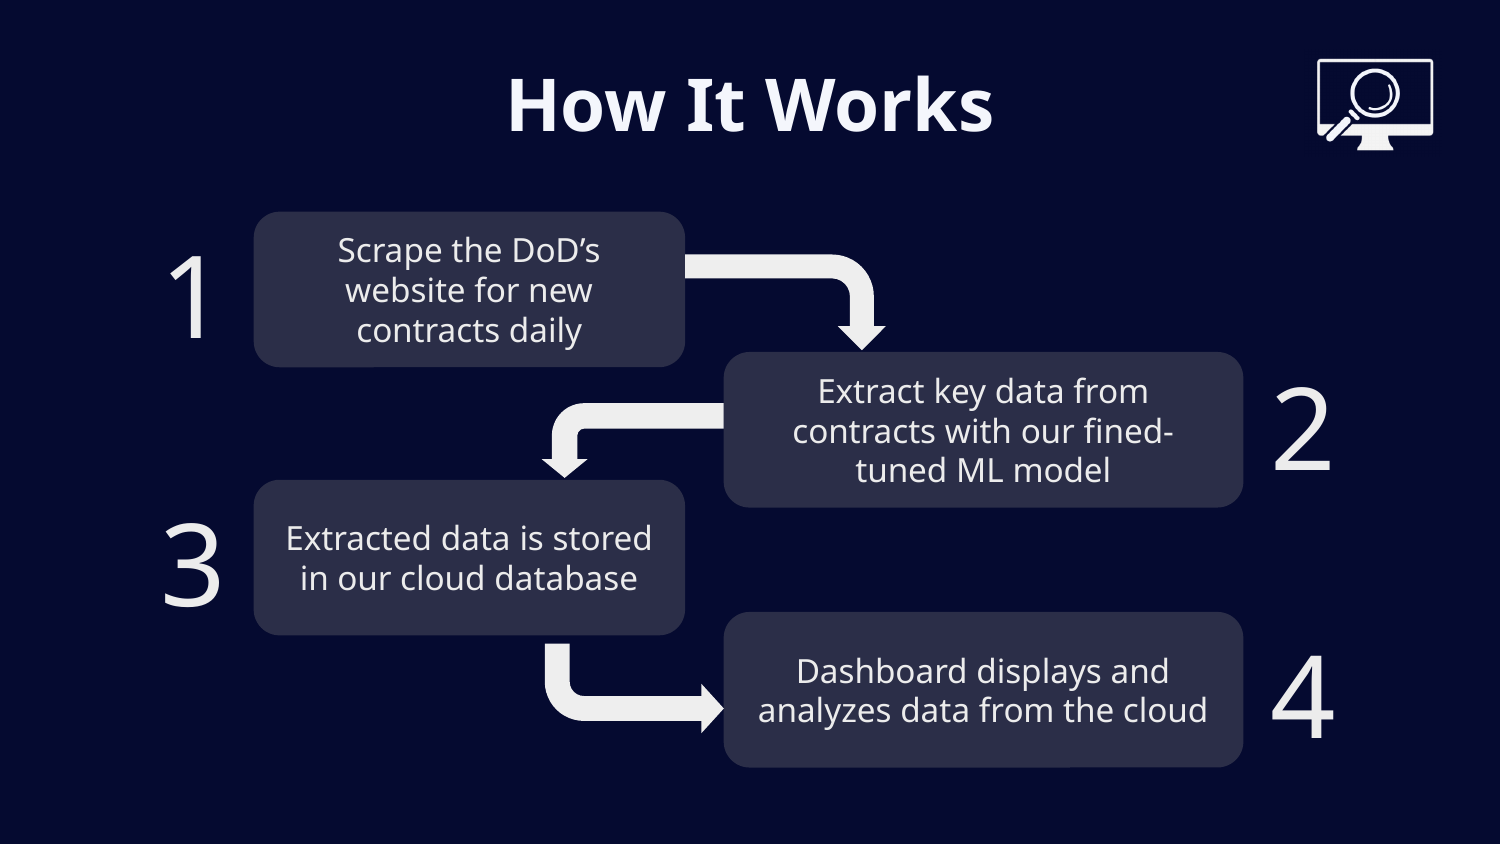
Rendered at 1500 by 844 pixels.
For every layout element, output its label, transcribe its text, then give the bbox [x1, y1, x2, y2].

text_box [685, 254, 886, 351]
text_box Scrape the DoD’s website for new contracts daily [276, 211, 686, 368]
text_box 2 [1220, 340, 1386, 503]
text_box Extracted data is stored in our cloud database [276, 479, 686, 636]
text_box 1 [110, 208, 276, 371]
text_box [544, 643, 724, 734]
text_box 3 [110, 476, 276, 639]
text_box 4 [1220, 608, 1386, 771]
picture [1304, 49, 1442, 157]
text_box Dashboard displays and analyzes data from the cloud [723, 611, 1220, 768]
text_box How It Works [407, 43, 1093, 142]
text_box Extract key data from contracts with our fined-tuned ML model [723, 351, 1232, 508]
text_box [541, 403, 724, 478]
